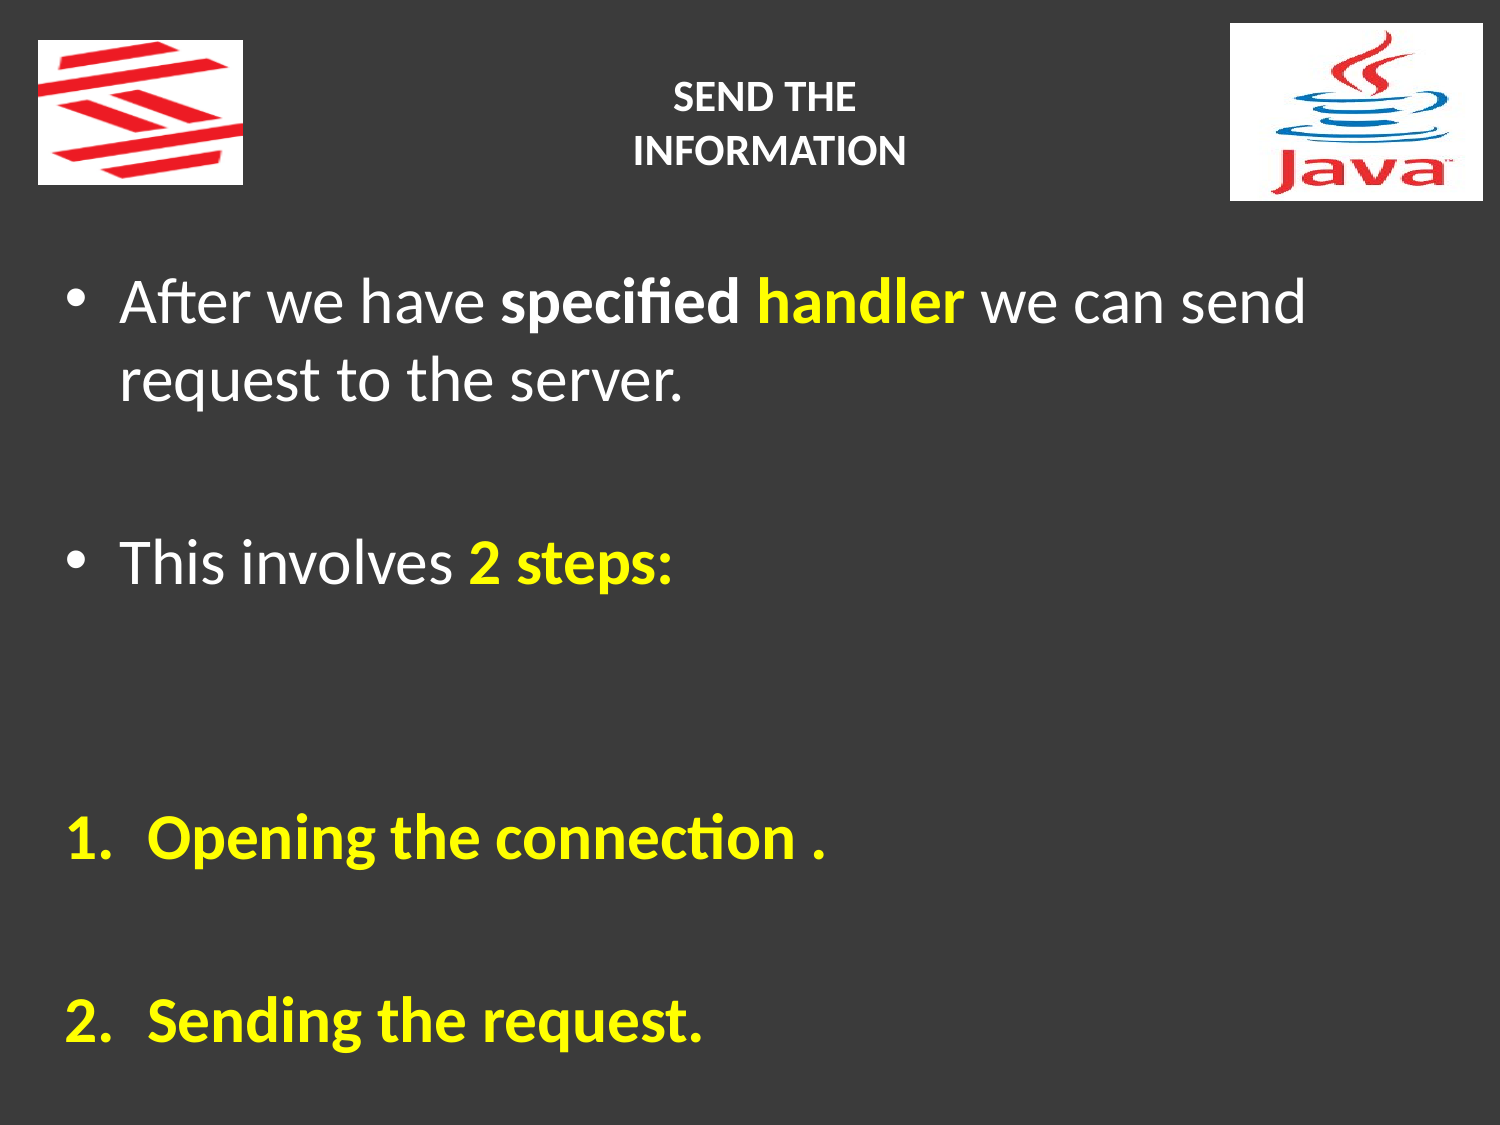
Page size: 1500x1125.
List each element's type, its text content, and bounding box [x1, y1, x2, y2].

title SEND THE INFORMATION [247, 58, 1225, 184]
list After we have specified handler we can send request to the server. This involves 2 steps: Opening the connection . Sending the request. [49, 250, 1445, 1067]
picture [1230, 23, 1483, 201]
picture [37, 40, 243, 185]
